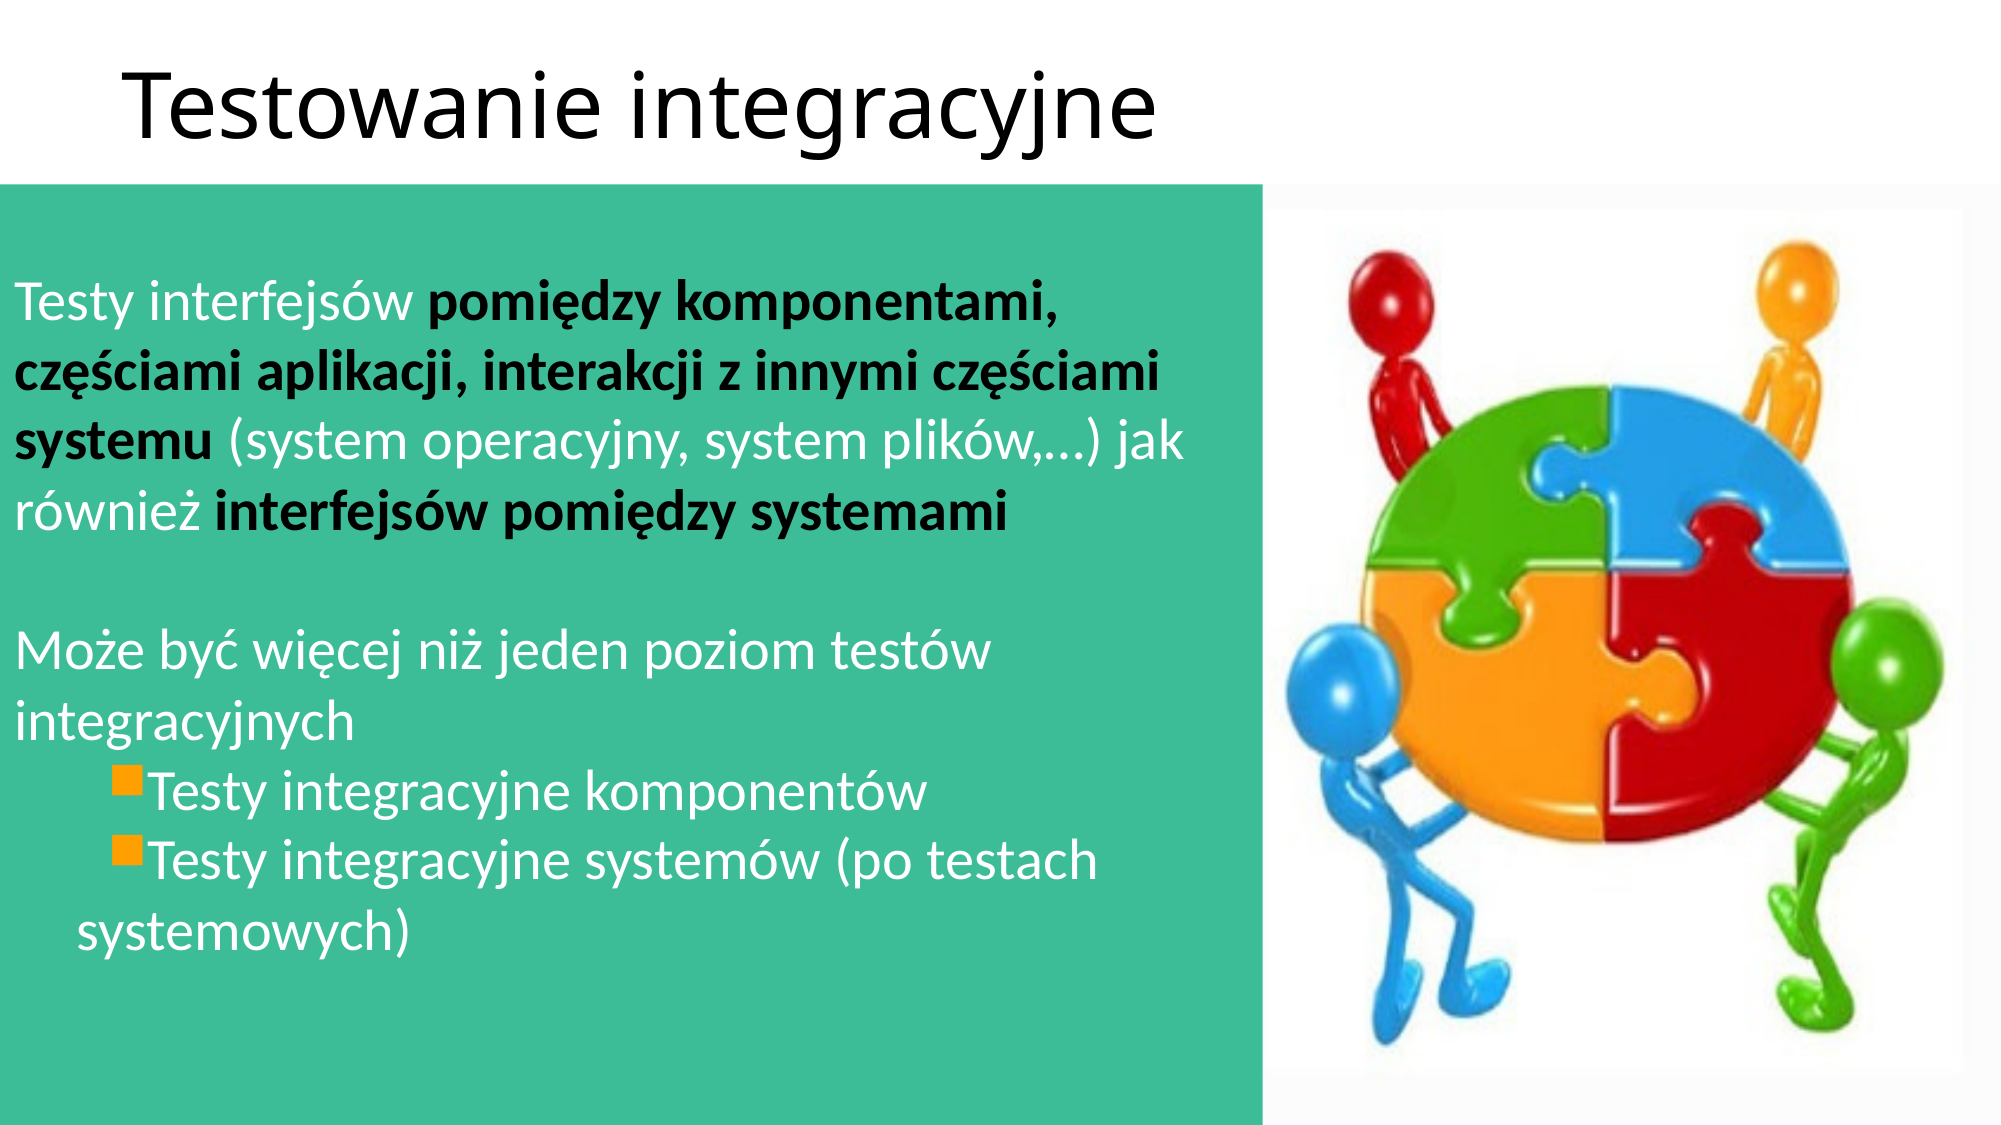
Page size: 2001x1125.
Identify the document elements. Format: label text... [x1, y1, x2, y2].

text_box Testowanie integracyjne [106, 0, 1832, 218]
text_box Testy interfejsów pomiędzy komponentami, częściami aplikacji, interakcji z innymi częściami systemu (system operacyjny, system plików,…) jak również interfejsów pomiędzy systemami Może być więcej niż jeden poziom testów integracyjnych Testy integracyjne komponentów Testy integracyjne systemów (po testach systemowych) [0, 182, 1257, 1125]
picture [1262, 184, 2000, 1125]
